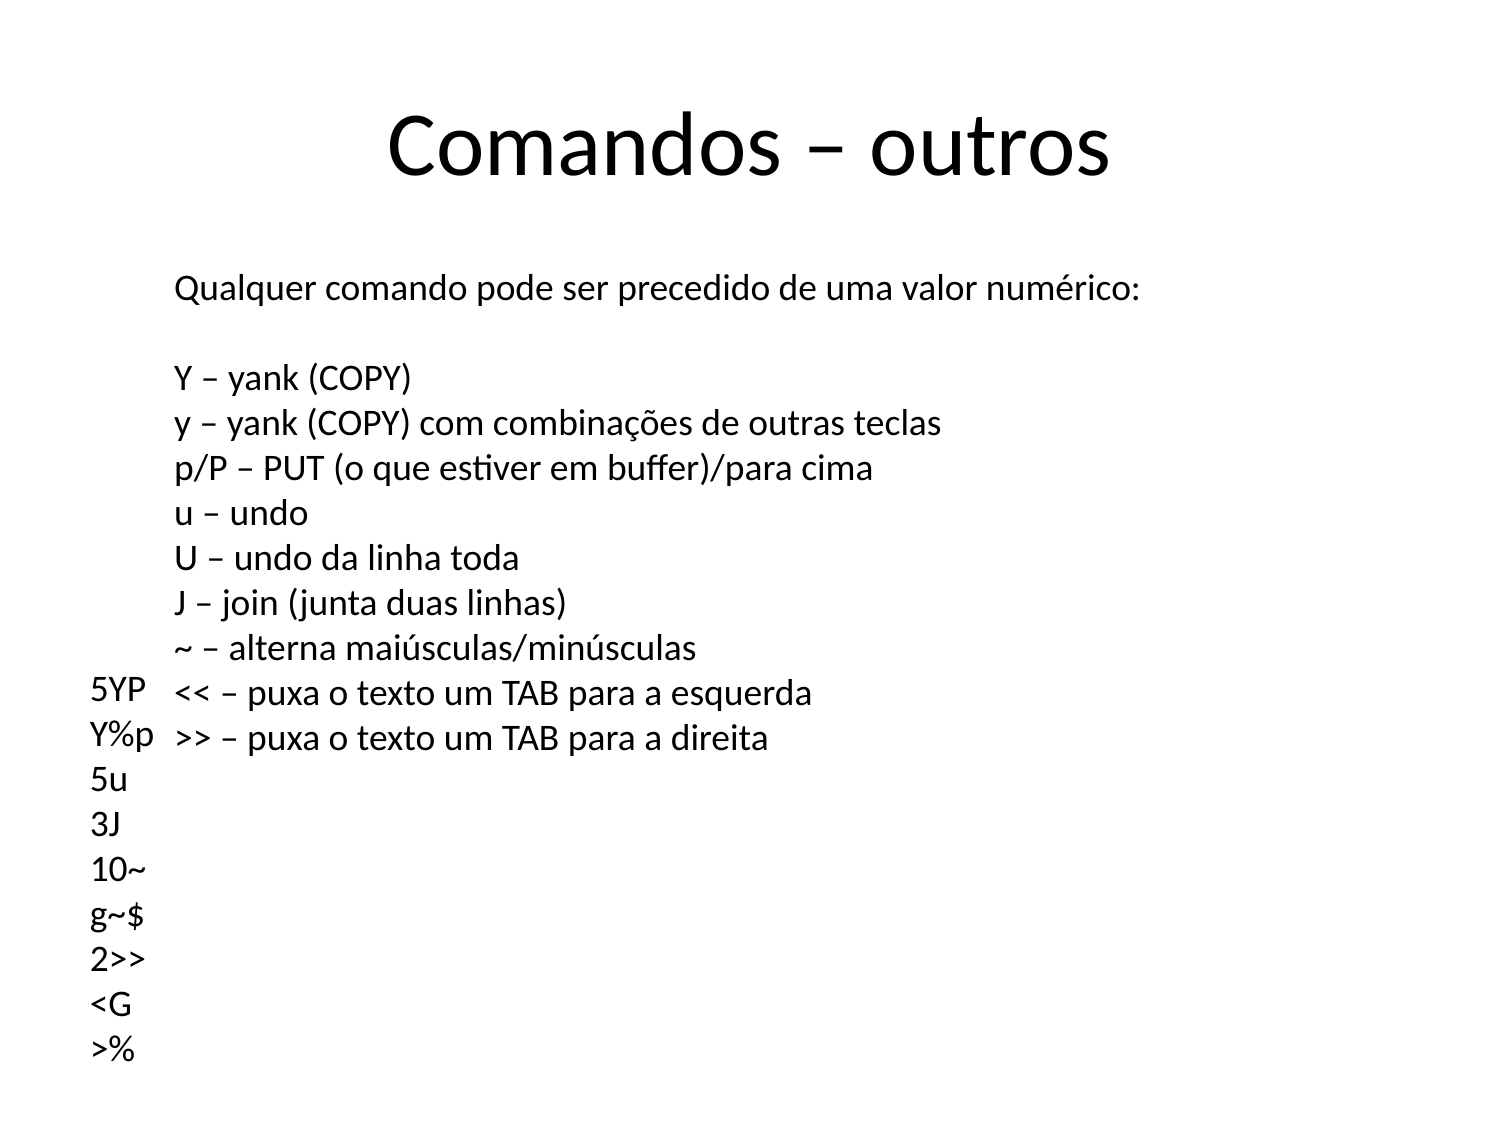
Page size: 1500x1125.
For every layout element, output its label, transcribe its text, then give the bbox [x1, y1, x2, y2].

text_box 5YP Y%p 5u 3J 10~ g~$ 2>> <G >% [75, 656, 453, 1077]
text_box Qualquer comando pode ser precedido de uma valor numérico: Y – yank (COPY) y – yank (COPY) com combinações de outras teclas p/P – PUT (o que estiver em buffer)/para cima u – undo U – undo da linha toda J – join (junta duas linhas) ~ – alterna maiúsculas/minúsculas << – puxa o texto um TAB para a esquerda >> – puxa o texto um TAB para a direita [159, 255, 1223, 766]
title Comandos – outros [75, 45, 1425, 233]
